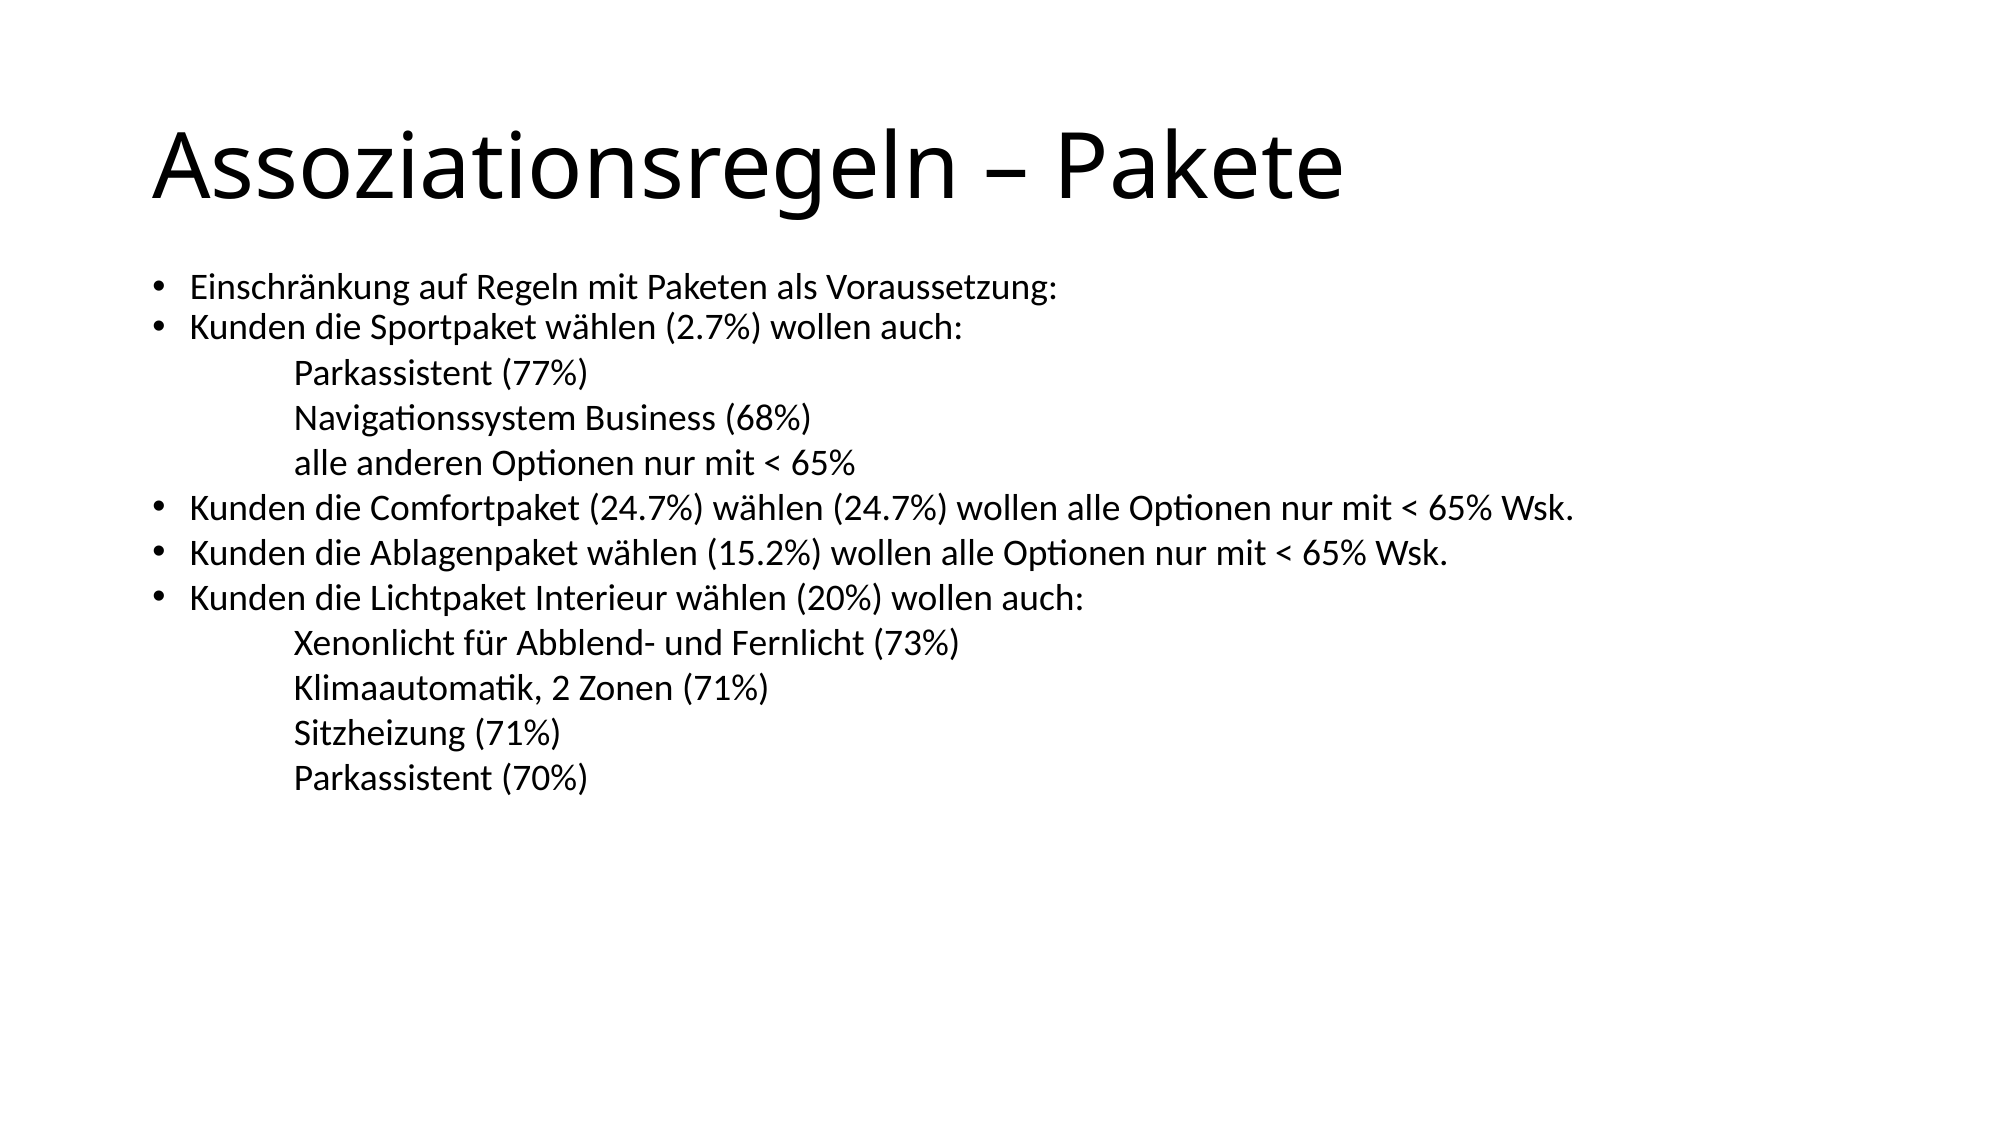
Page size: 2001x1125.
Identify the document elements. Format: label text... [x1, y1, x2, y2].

text_box Assoziationsregeln – Pakete [137, 59, 1863, 259]
text_box Einschränkung auf Regeln mit Paketen als Voraussetzung: Kunden die Sportpaket wählen (2.7%) wollen auch: Parkassistent (77%) Navigationssystem Business (68%) alle anderen Optionen nur mit < 65% Kunden die Comfortpaket (24.7%) wählen (24.7%) wollen alle Optionen nur mit < 65% Wsk. Kunden die Ablagenpaket wählen (15.2%) wollen alle Optionen nur mit < 65% Wsk. Kunden die Lichtpaket Interieur wählen (20%) wollen auch: Xenonlicht für Abblend- und Fernlicht (73%) Klimaautomatik, 2 Zonen (71%) Sitzheizung (71%) Parkassistent (70%) [137, 259, 1863, 1014]
